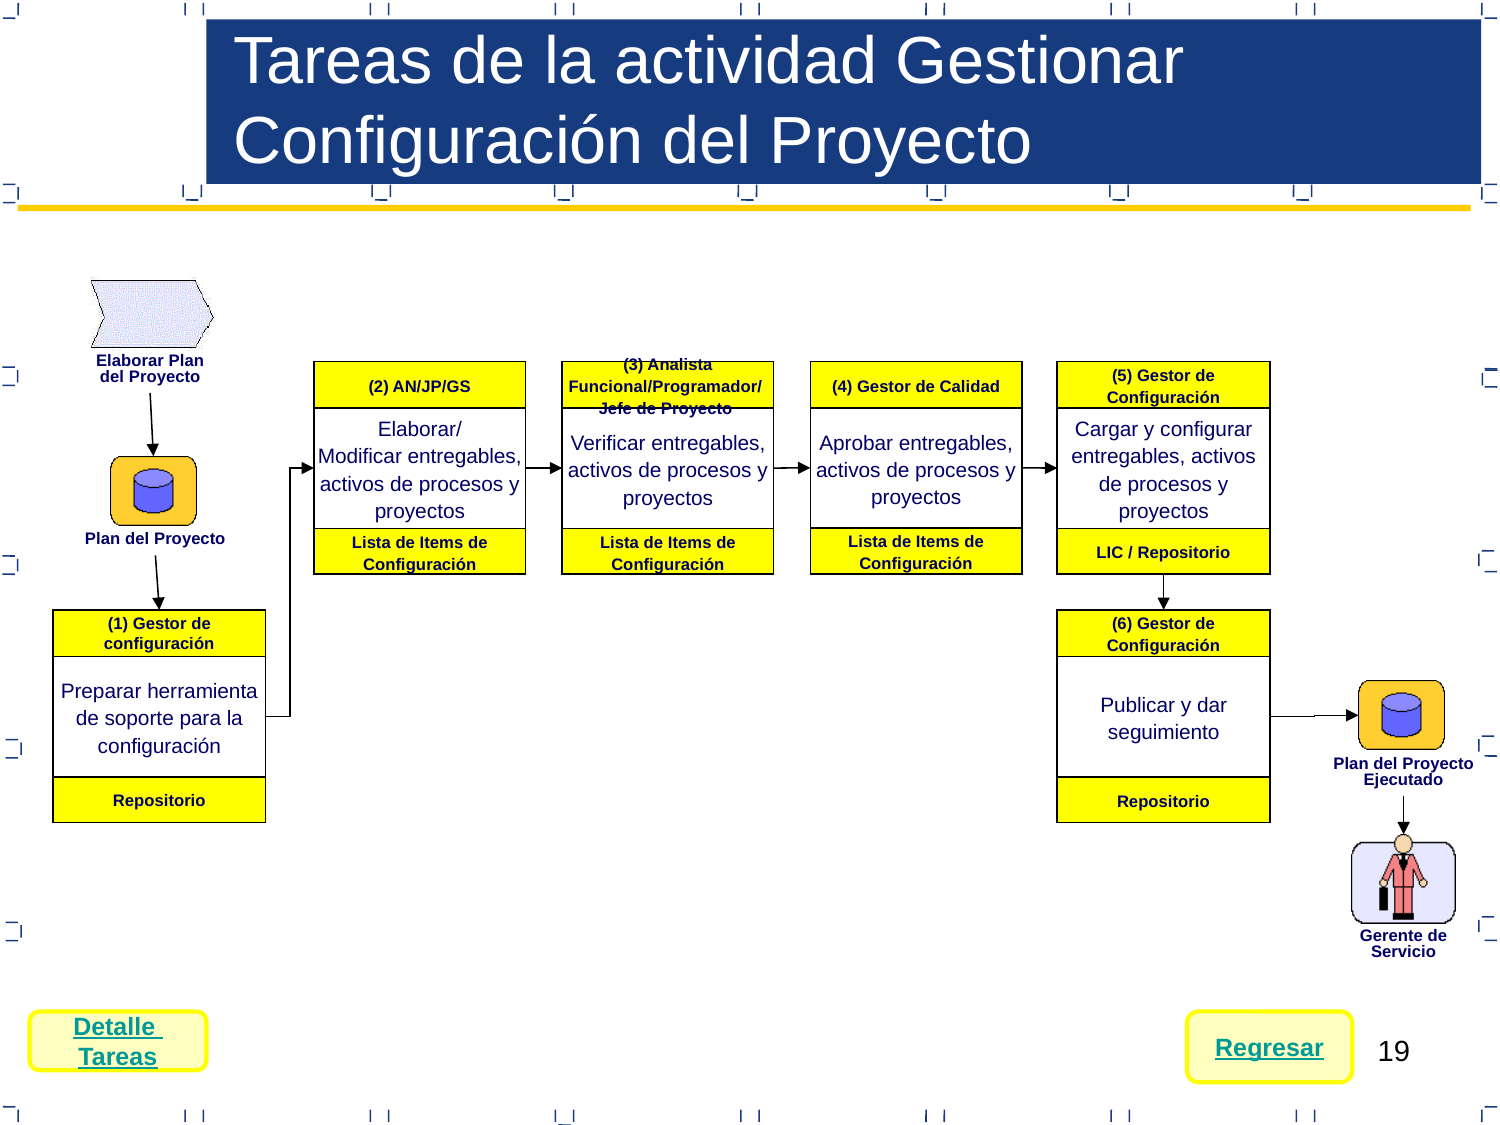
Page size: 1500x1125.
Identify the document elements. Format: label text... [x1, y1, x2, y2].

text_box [313, 361, 526, 575]
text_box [64, 455, 247, 557]
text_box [561, 361, 774, 575]
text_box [52, 609, 266, 823]
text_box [149, 402, 154, 457]
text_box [1312, 680, 1495, 797]
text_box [73, 275, 228, 394]
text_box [155, 555, 160, 608]
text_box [1056, 361, 1271, 575]
text_box Regresar [1186, 1011, 1353, 1083]
text_box Tareas de la actividad Gestionar Configuración del Proyecto [218, 9, 1500, 185]
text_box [265, 467, 315, 717]
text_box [1056, 609, 1271, 823]
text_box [1312, 834, 1495, 969]
text_box Detalle Tareas [29, 1011, 207, 1071]
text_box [810, 361, 1023, 575]
